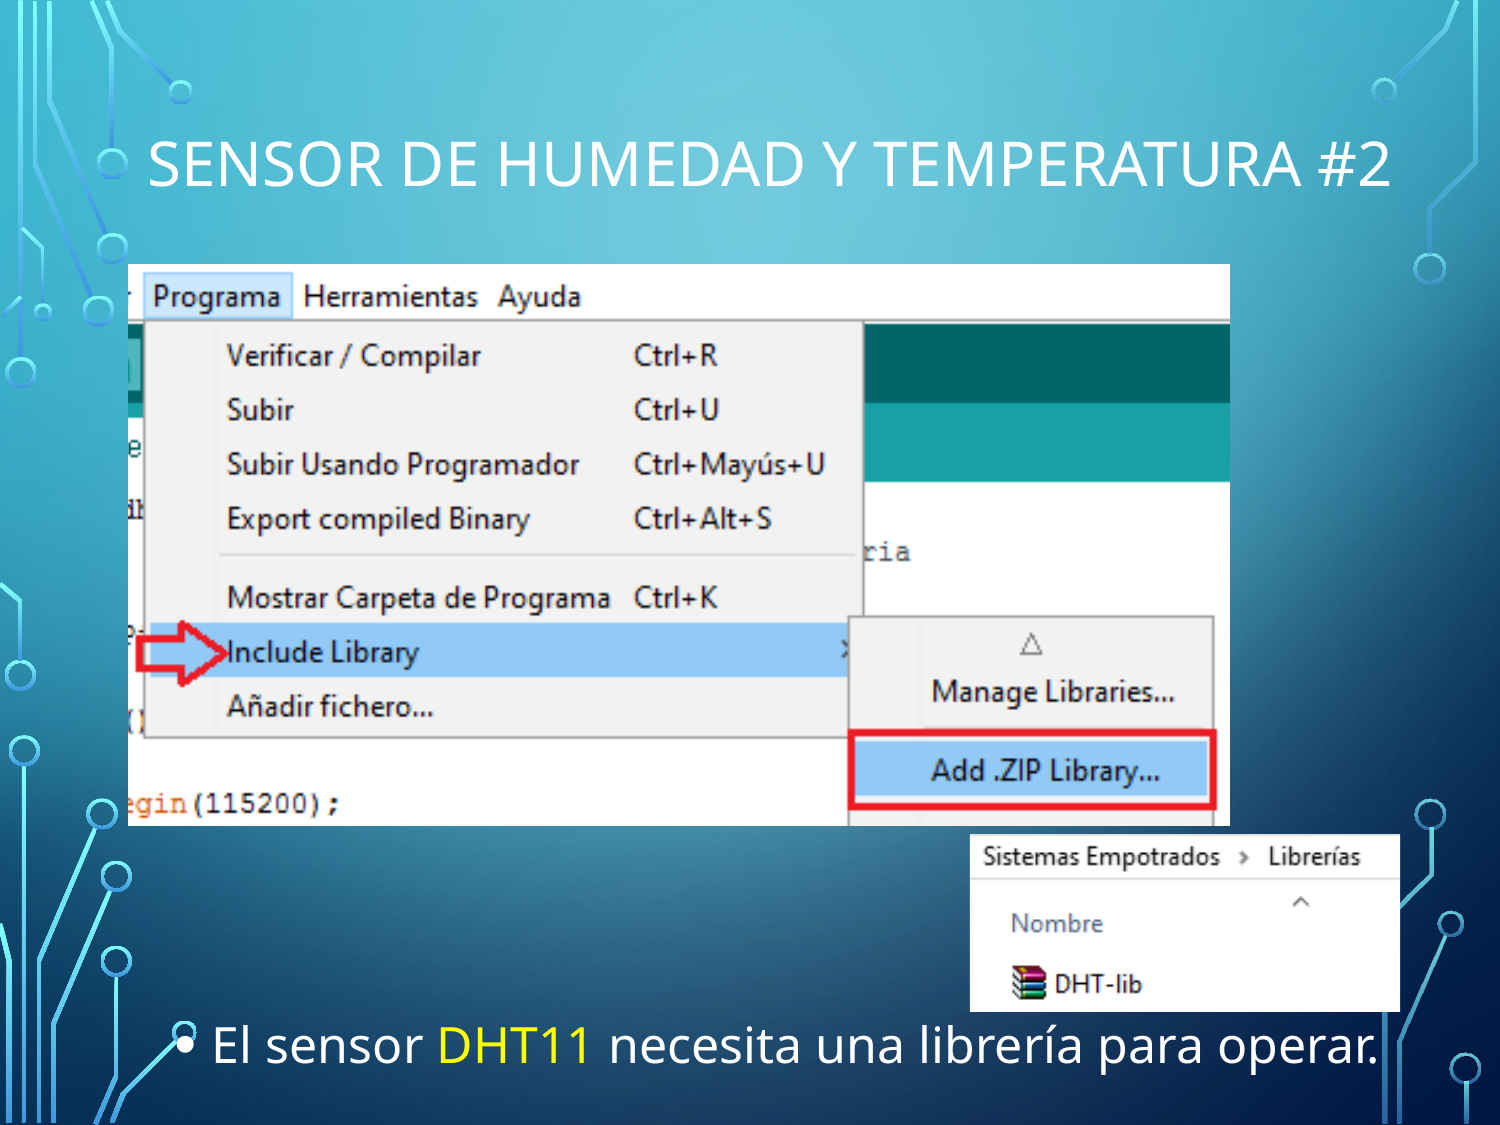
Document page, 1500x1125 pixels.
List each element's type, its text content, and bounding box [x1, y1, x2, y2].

picture [127, 264, 1230, 826]
title Sensor de Humedad y Temperatura #2 [132, 95, 1432, 238]
picture [969, 834, 1401, 1013]
list El sensor DHT11 necesita una librería para operar. [159, 993, 1462, 1086]
